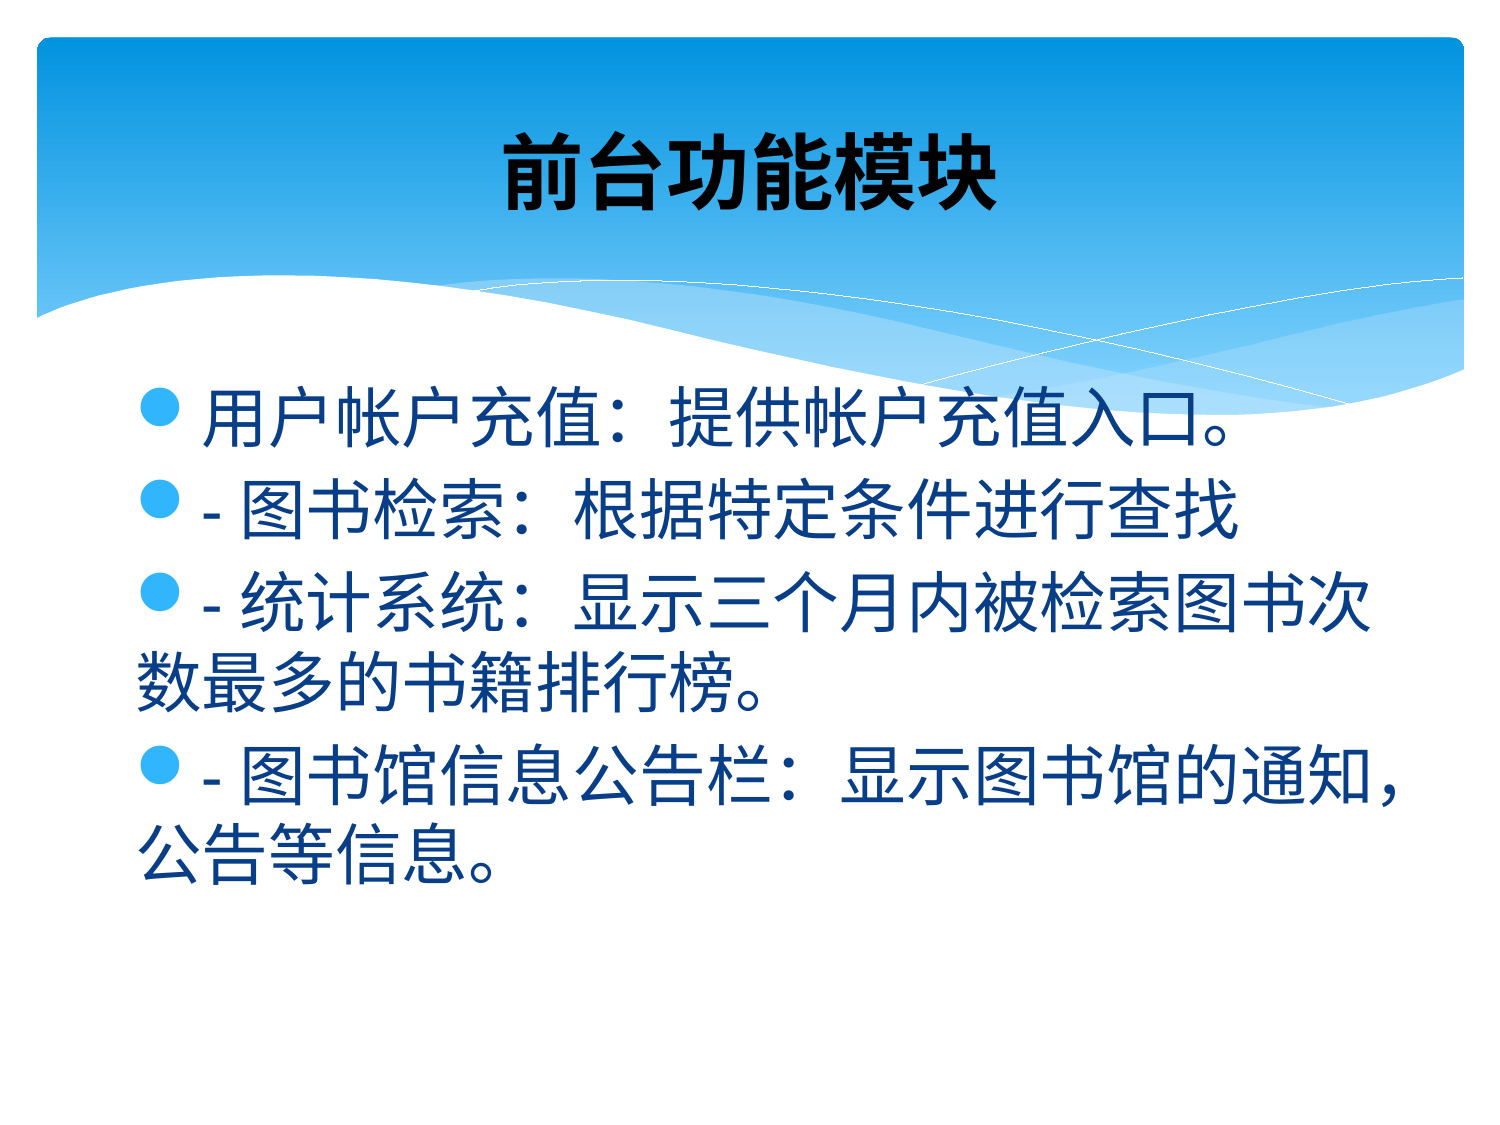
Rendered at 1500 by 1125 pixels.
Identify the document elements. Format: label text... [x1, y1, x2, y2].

list 用户帐户充值：提供帐户充值入口。 -图书检索：根据特定条件进行查找 -统计系统：显示三个月内被检索图书次数最多的书籍排行榜。 -图书馆信息公告栏：显示图书馆的通知，公告等信息。 [75, 275, 1425, 1006]
text_box 前台功能模块 [318, 112, 1182, 228]
